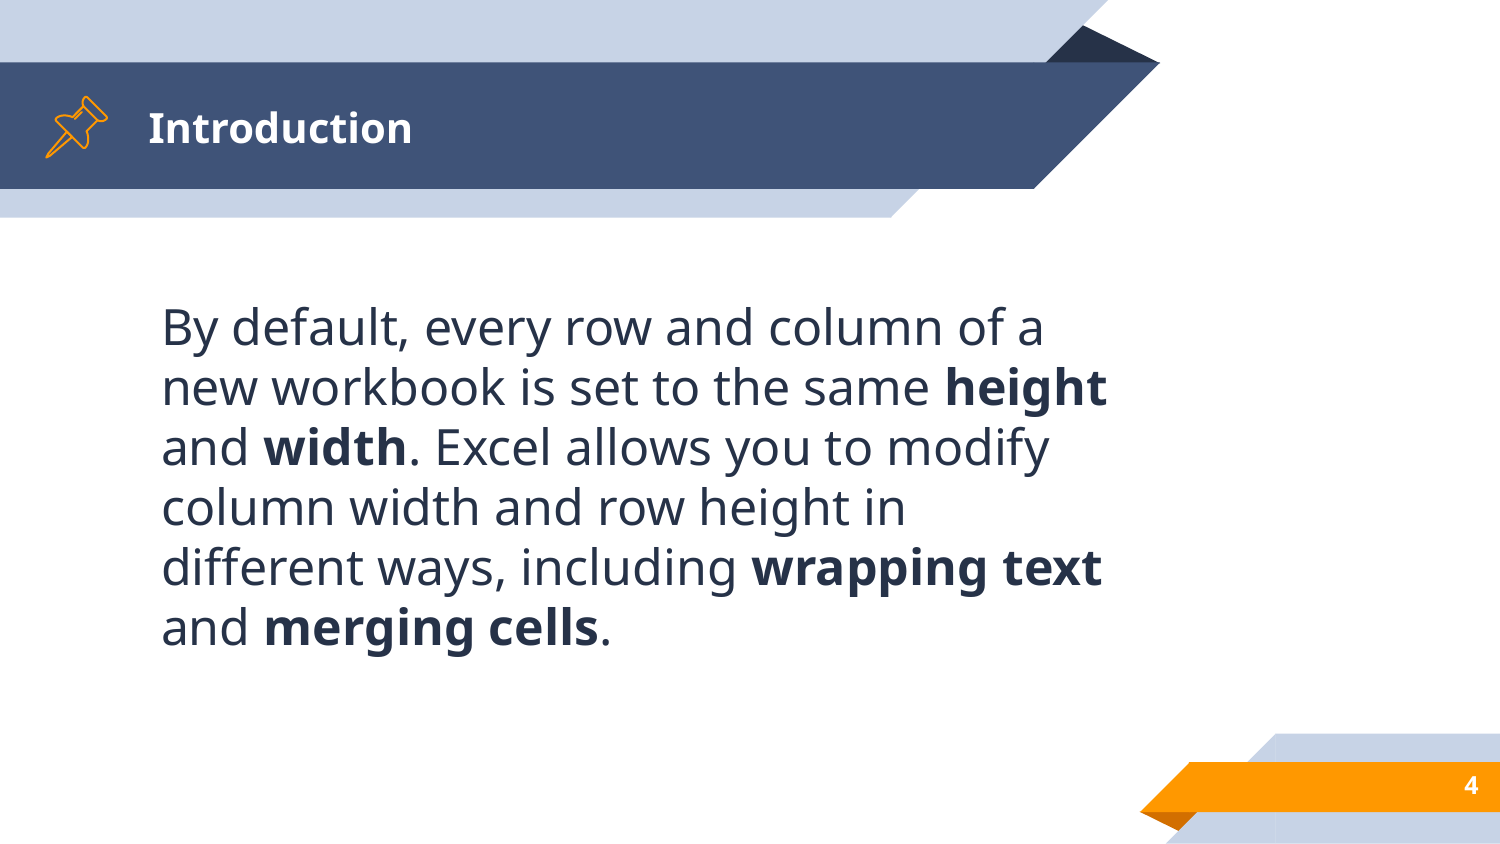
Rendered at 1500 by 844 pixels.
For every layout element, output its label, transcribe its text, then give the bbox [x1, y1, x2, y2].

title Introduction [133, 64, 1035, 190]
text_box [45, 96, 108, 158]
slide_number 4 [1249, 760, 1494, 813]
list By default, every row and column of a new workbook is set to the same height and width. Excel allows you to modify column width and row height in different ways, including wrapping text and merging cells. [133, 217, 1140, 734]
